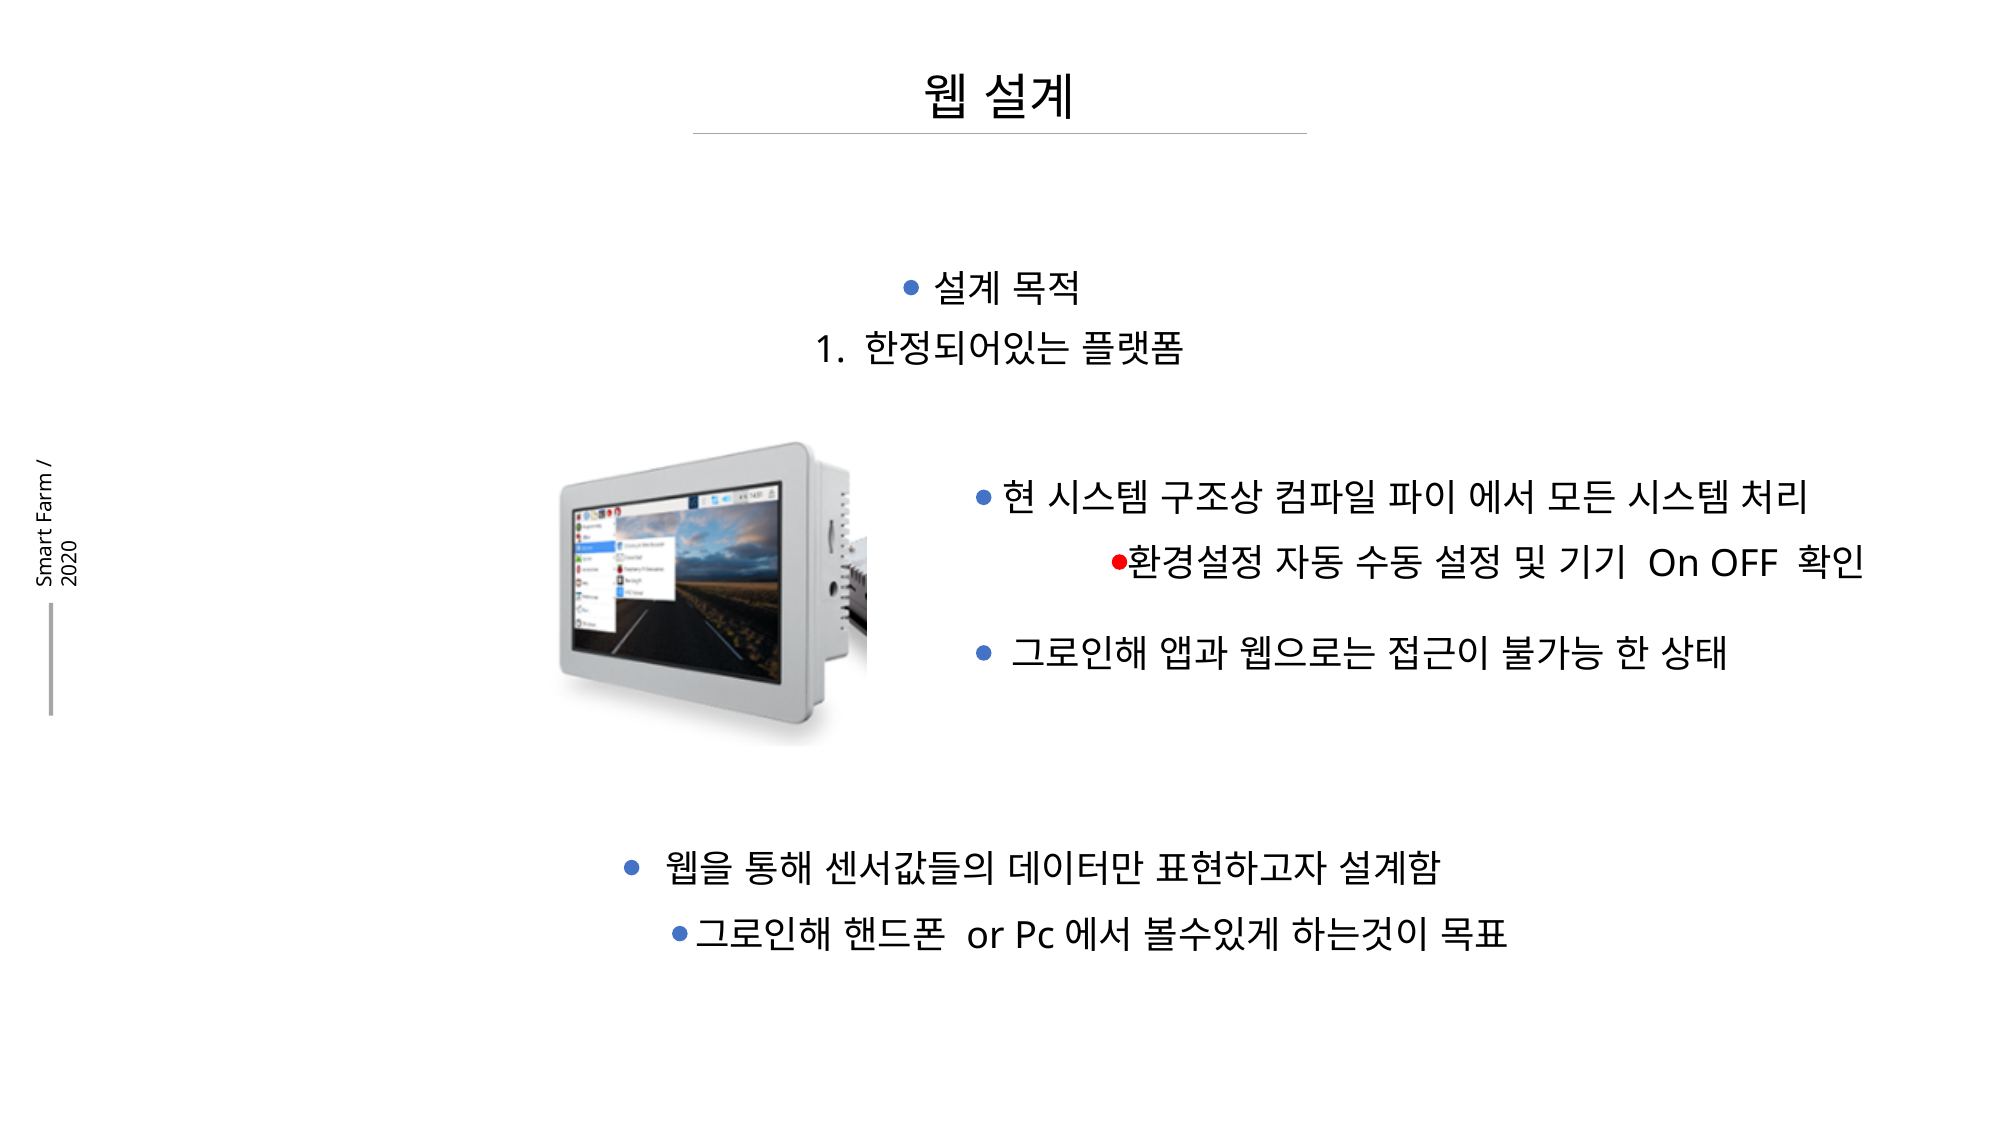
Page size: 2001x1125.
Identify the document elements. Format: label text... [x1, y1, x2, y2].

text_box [524, 421, 1867, 777]
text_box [672, 903, 1512, 964]
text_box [623, 837, 1455, 898]
text_box 웹 설계 [909, 57, 1091, 133]
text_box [804, 257, 1196, 379]
text_box Smart Farm / 2020 [23, 398, 79, 603]
